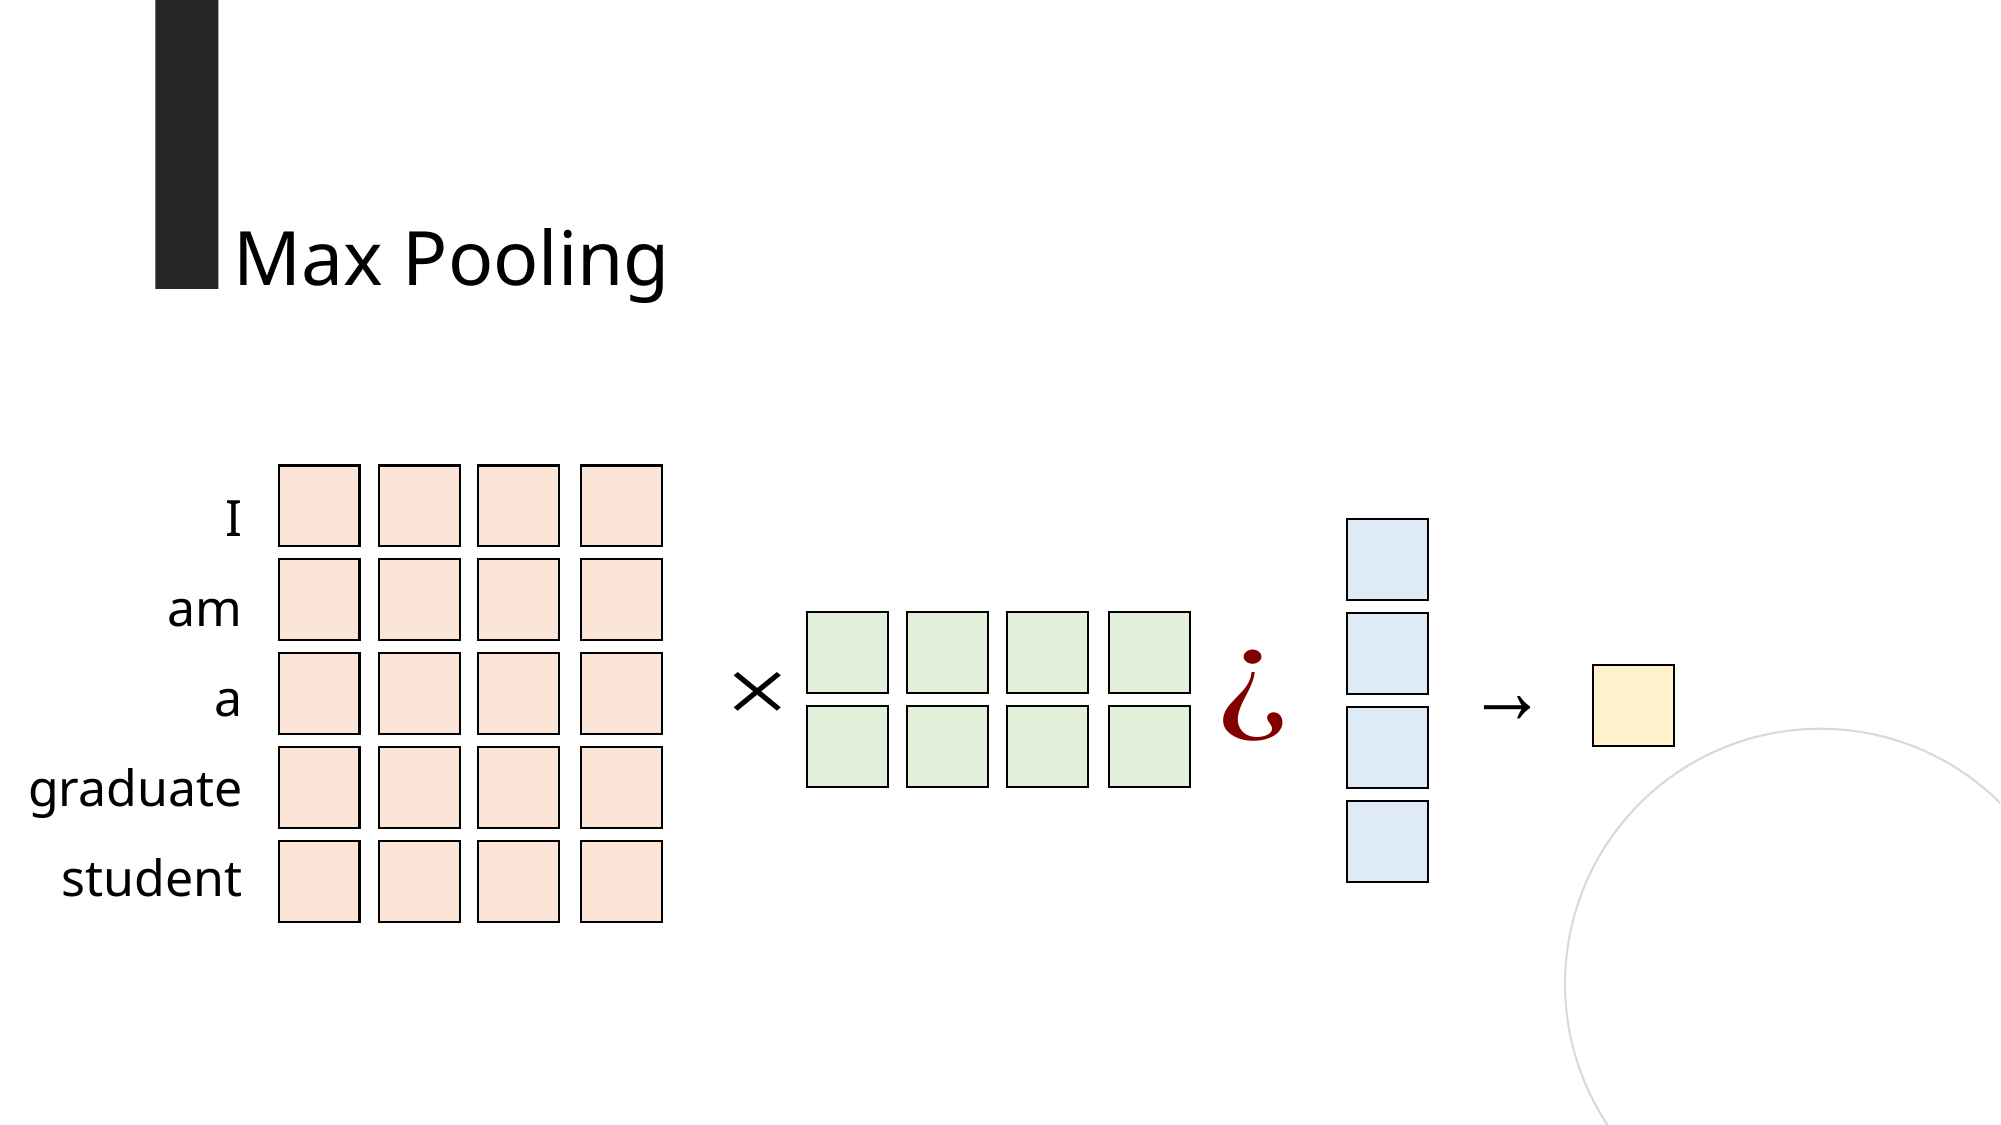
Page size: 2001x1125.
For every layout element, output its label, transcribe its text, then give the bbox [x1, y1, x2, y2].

text_box [580, 746, 663, 829]
text_box [477, 840, 560, 923]
text_box [906, 611, 989, 694]
text_box [1346, 800, 1429, 883]
text_box [278, 840, 361, 923]
text_box [378, 652, 461, 735]
text_box [1346, 518, 1429, 601]
text_box [477, 464, 560, 547]
text_box [477, 652, 560, 735]
text_box [1108, 705, 1191, 788]
text_box [580, 652, 663, 735]
text_box [580, 558, 663, 641]
text_box [1006, 705, 1089, 788]
text_box [154, 0, 219, 290]
text_box I am a graduate student [0, 449, 258, 914]
text_box [378, 840, 461, 923]
text_box [806, 705, 889, 788]
text_box Max Pooling [218, 203, 685, 308]
text_box [580, 840, 663, 923]
text_box [1346, 706, 1429, 789]
text_box [278, 464, 361, 547]
text_box [278, 746, 361, 829]
text_box [580, 464, 663, 547]
text_box [378, 746, 461, 829]
text_box [378, 464, 461, 547]
text_box [906, 705, 989, 788]
text_box [806, 611, 889, 694]
text_box [378, 558, 461, 641]
text_box [477, 558, 560, 641]
text_box [1592, 664, 1675, 747]
text_box [1346, 612, 1429, 695]
text_box [278, 558, 361, 641]
text_box [477, 746, 560, 829]
text_box [1108, 611, 1191, 694]
text_box [1006, 611, 1089, 694]
text_box [278, 652, 361, 735]
